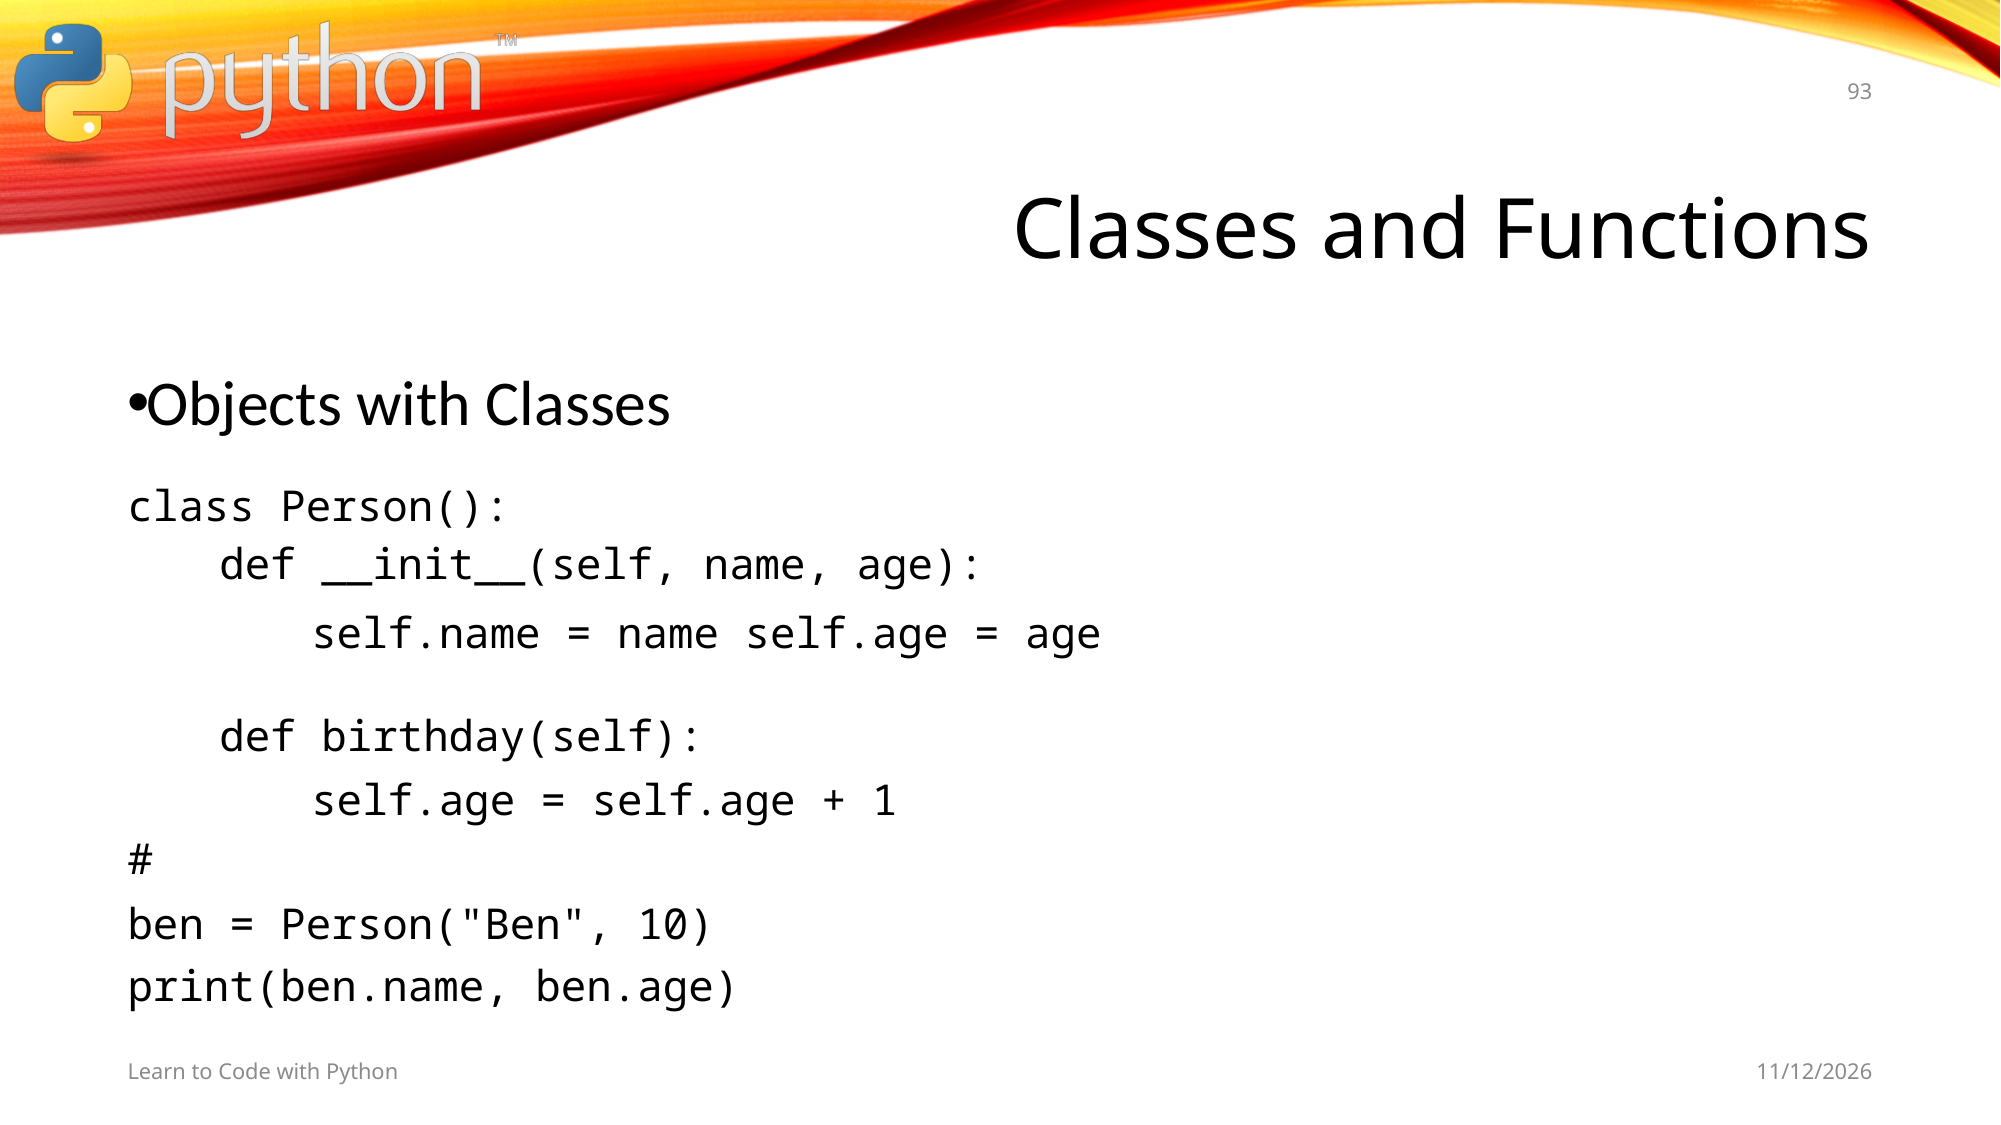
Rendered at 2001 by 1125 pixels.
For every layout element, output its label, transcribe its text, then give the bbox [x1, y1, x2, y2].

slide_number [1410, 1042, 1888, 1103]
list Objects with Classes class Person(): def __init__(self, name, age): self.name = name self.age = age def birthday(self): self.age = self.age + 1 # ben = Person("Ben", 10) print(ben.name, ben.age) [112, 360, 1888, 1021]
footer Learn to Code with Python [112, 1042, 1388, 1103]
slide_number 93 [1437, 62, 1888, 123]
title Classes and Functions [474, 125, 1888, 338]
picture [0, 0, 2000, 237]
